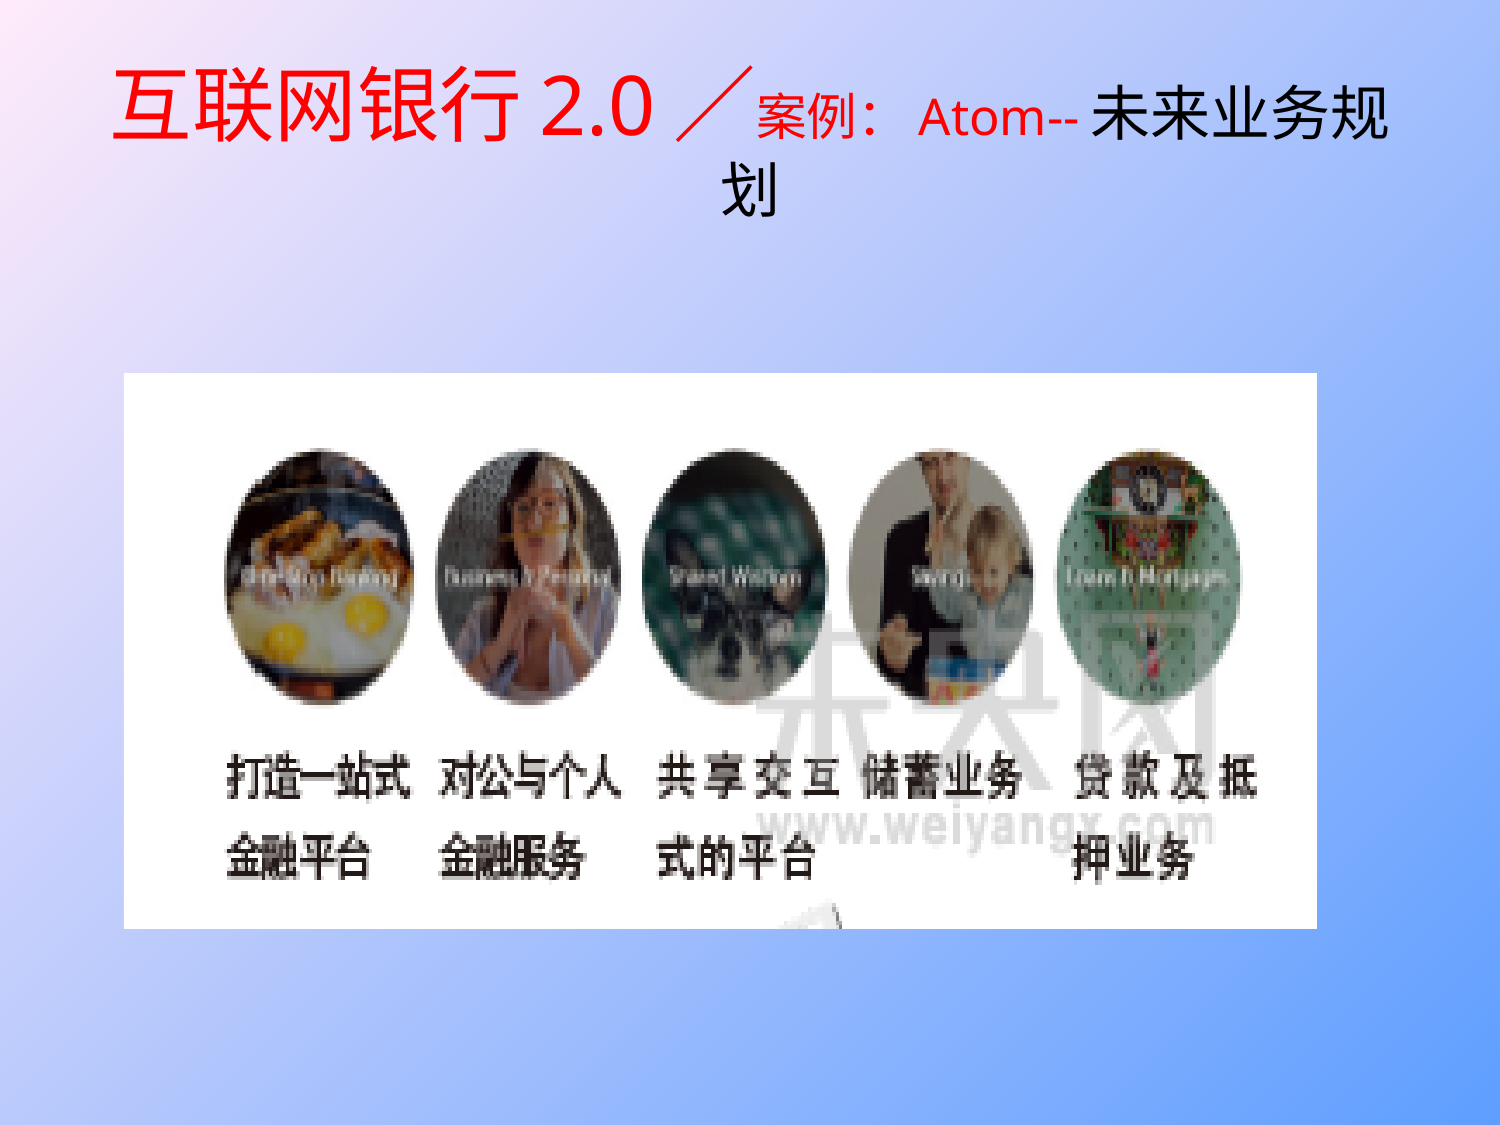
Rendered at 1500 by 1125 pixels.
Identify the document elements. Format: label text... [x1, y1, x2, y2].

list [123, 373, 1318, 929]
title 互联网银行2.0／案例：Atom--未来业务规划 [75, 45, 1425, 233]
